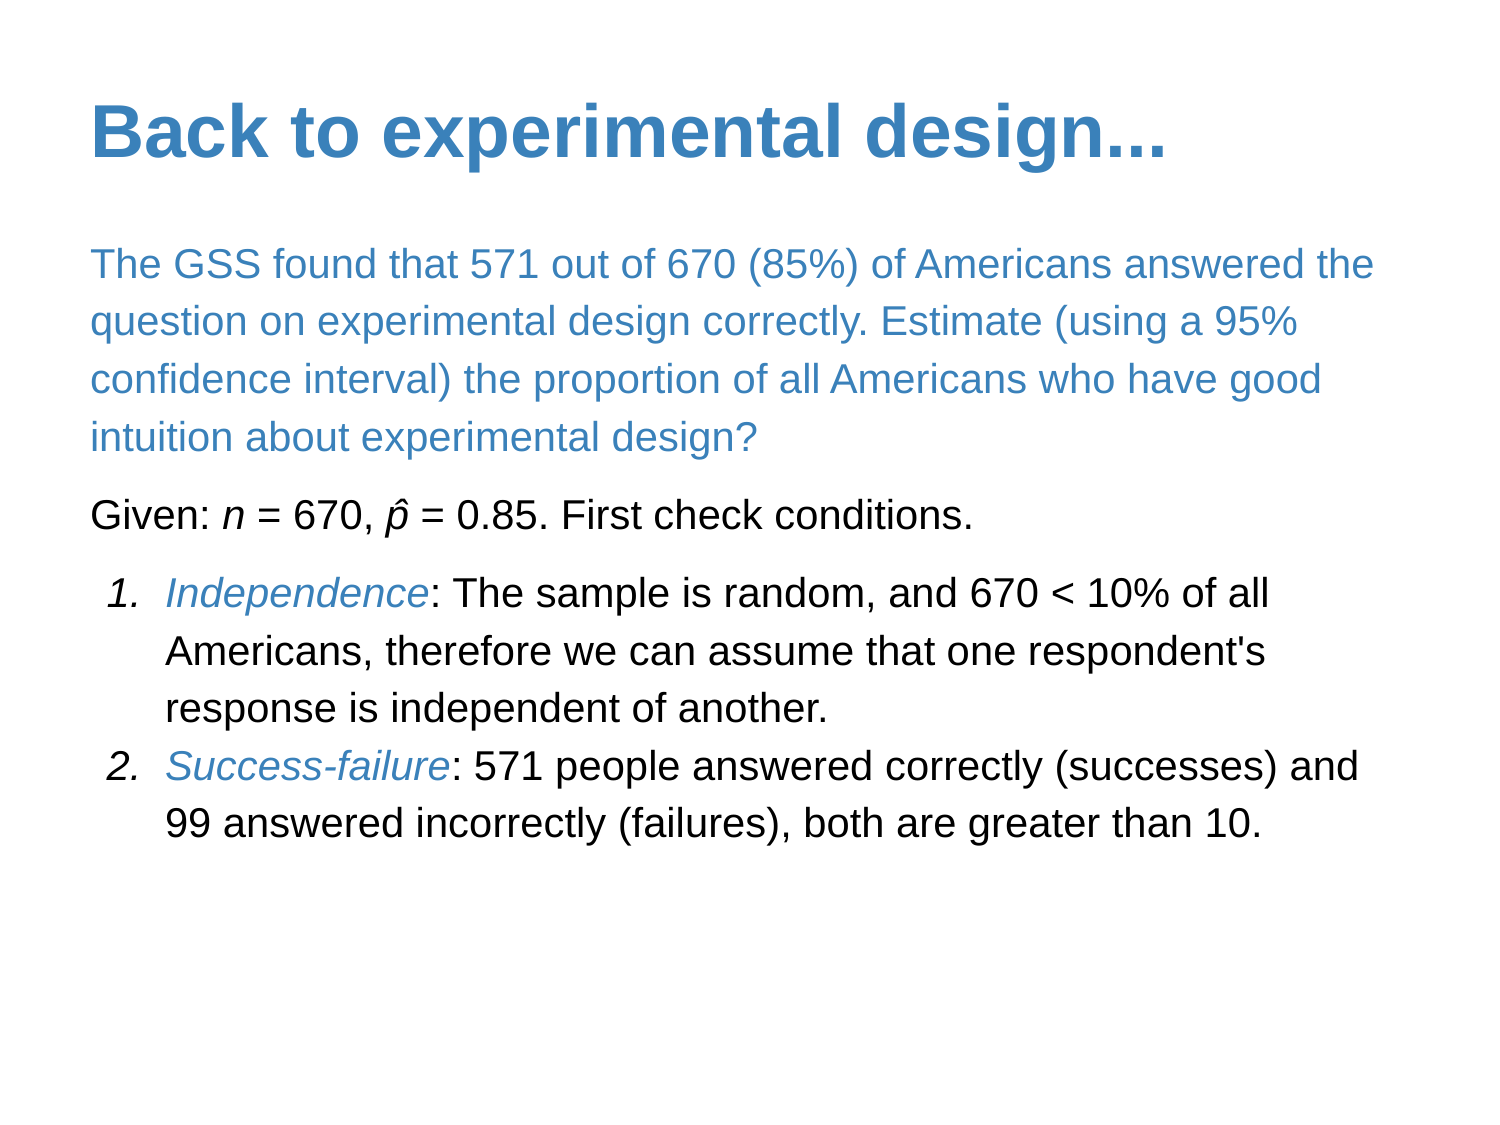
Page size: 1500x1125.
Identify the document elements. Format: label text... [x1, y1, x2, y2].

list The GSS found that 571 out of 670 (85%) of Americans answered the question on experimental design correctly. Estimate (using a 95% confidence interval) the proportion of all Americans who have good intuition about experimental design? Given: n = 670, p̂ = 0.85. First check conditions. Independence: The sample is random, and 670 < 10% of all Americans, therefore we can assume that one respondent's response is independent of another. Success-failure: 571 people answered correctly (successes) and 99 answered incorrectly (failures), both are greater than 10. [75, 214, 1396, 1009]
title Back to experimental design... [75, 0, 1425, 188]
